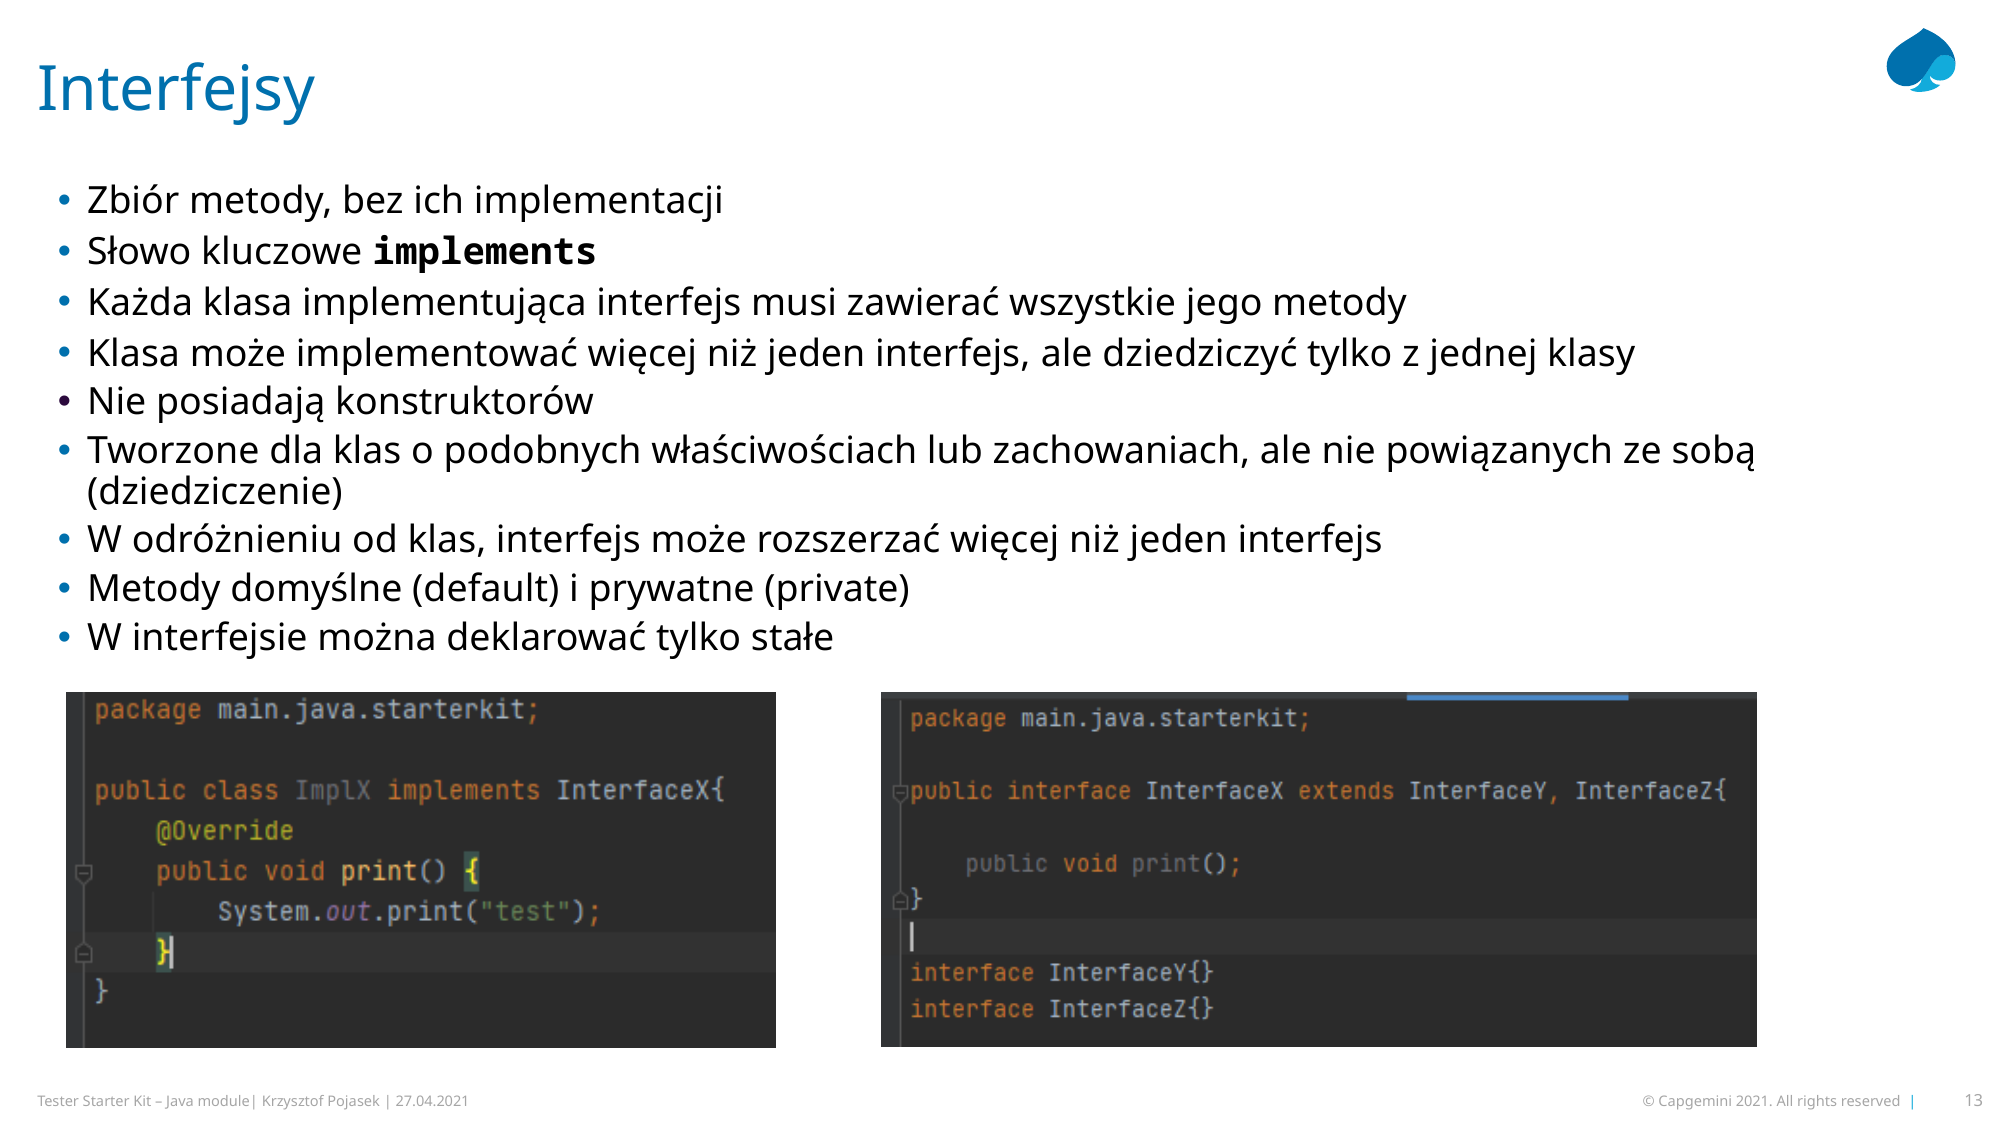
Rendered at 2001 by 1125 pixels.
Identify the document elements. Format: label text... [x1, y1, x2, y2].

list Zbiór metody, bez ich implementacji Słowo kluczowe implements Każda klasa implementująca interfejs musi zawierać wszystkie jego metody Klasa może implementować więcej niż jeden interfejs, ale dziedziczyć tylko z jednej klasy Nie posiadają konstruktorów Tworzone dla klas o podobnych właściwościach lub zachowaniach, ale nie powiązanych ze sobą (dziedziczenie) W odróżnieniu od klas, interfejs może rozszerzać więcej niż jeden interfejs Metody domyślne (default) i prywatne (private) W interfejsie można deklarować tylko stałe [43, 181, 1963, 1035]
picture [66, 692, 776, 1048]
picture [881, 692, 1757, 1047]
title Interfejsy [37, 0, 1863, 182]
